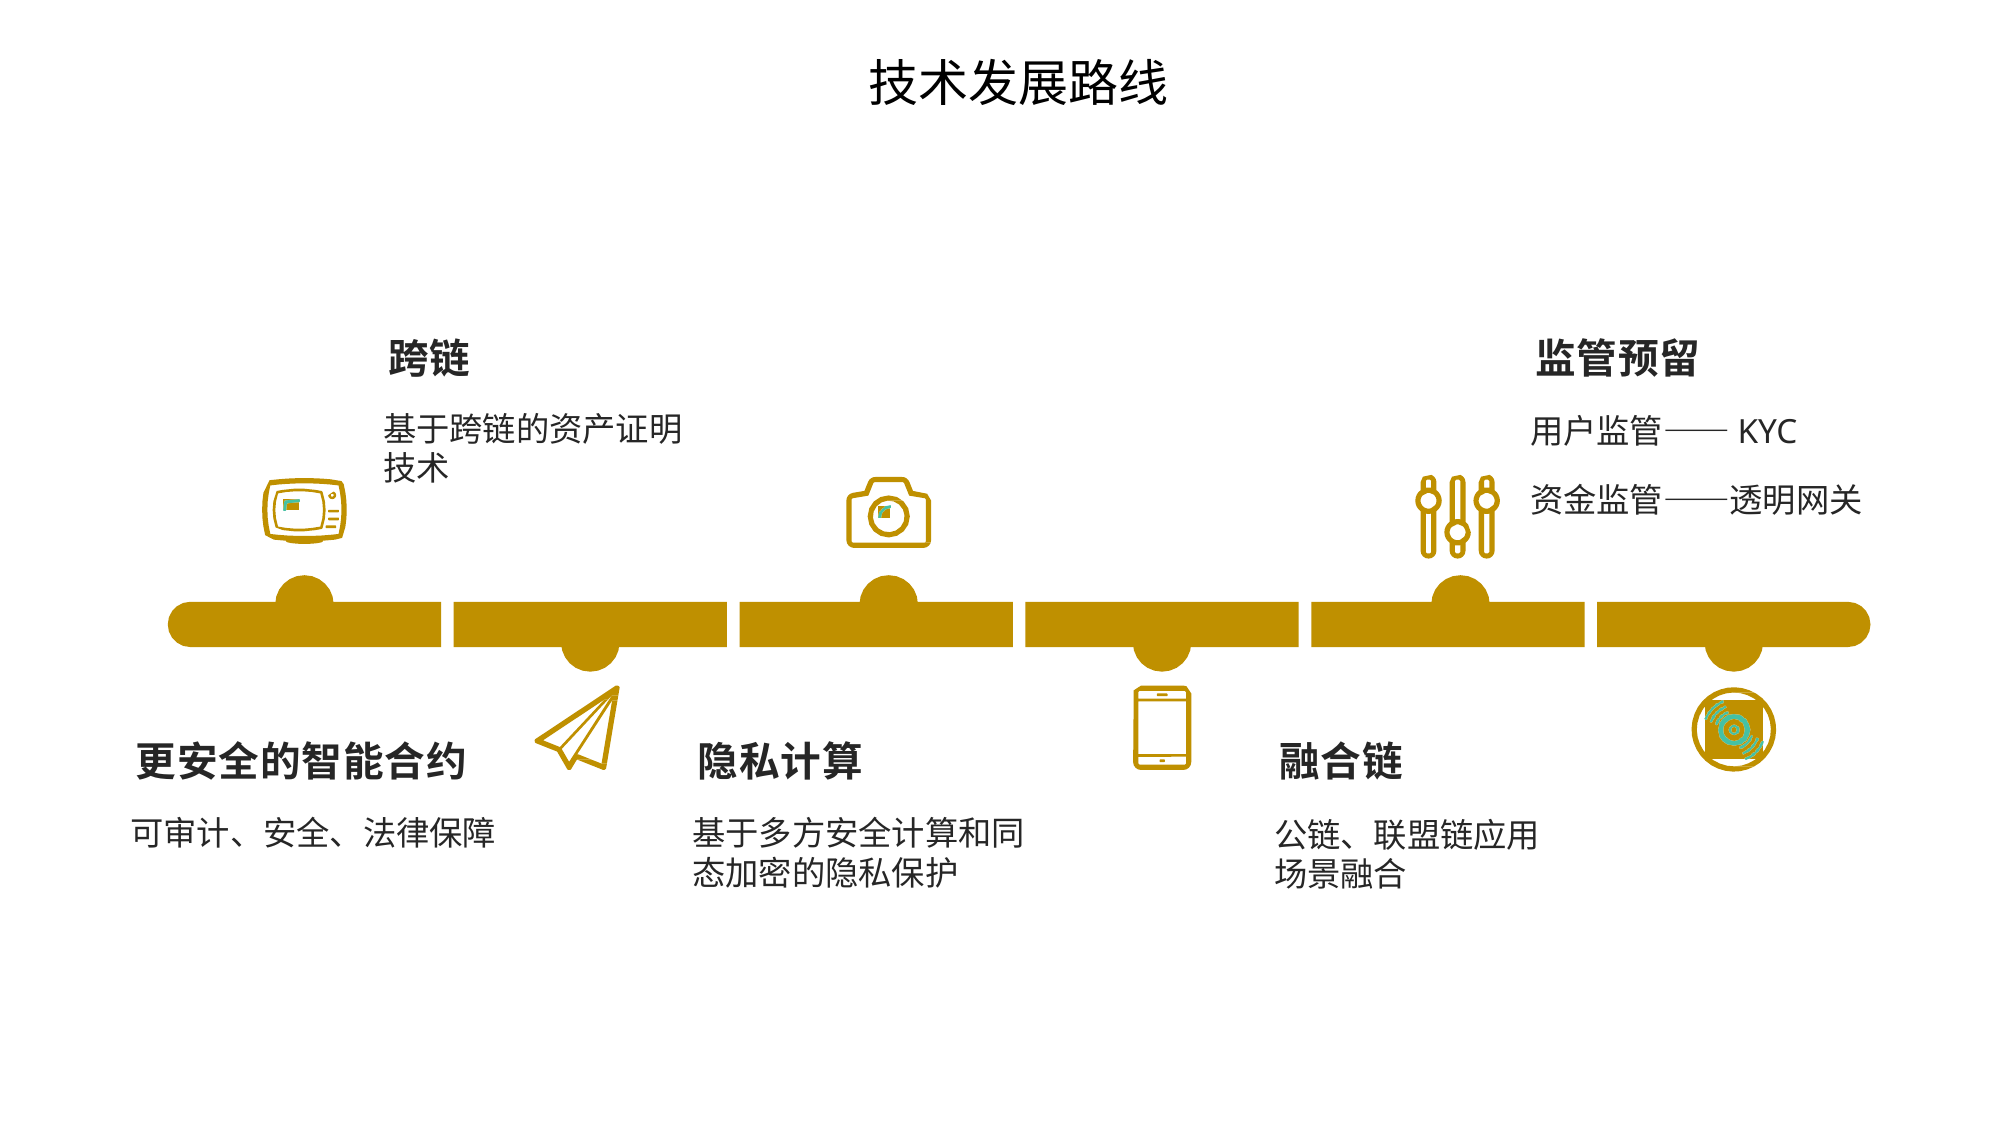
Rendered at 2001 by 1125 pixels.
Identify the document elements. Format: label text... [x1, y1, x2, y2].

text_box [1133, 685, 1192, 770]
text_box 跨链 基于跨链的资产证明技术 [380, 331, 724, 489]
text_box [167, 575, 442, 648]
text_box [1473, 474, 1500, 559]
text_box [1415, 474, 1442, 559]
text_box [846, 476, 932, 549]
text_box 隐私计算 基于多方安全计算和同态加密的隐私保护 [690, 734, 1028, 893]
text_box 监管预留 用户监管——KYC 资金监管——透明网关 [1528, 331, 1871, 520]
text_box 更安全的智能合约 可审计、安全、法律保障 [128, 734, 522, 853]
text_box [739, 575, 1013, 648]
text_box 技术发展路线 [853, 43, 1426, 179]
text_box [1597, 601, 1871, 672]
text_box [534, 685, 620, 770]
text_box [1691, 687, 1777, 772]
text_box [1444, 474, 1471, 559]
text_box [1311, 575, 1585, 648]
text_box [453, 601, 727, 672]
text_box [1025, 601, 1299, 672]
text_box 融合链 公链、联盟链应用场景融合 [1272, 734, 1558, 894]
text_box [262, 478, 347, 544]
